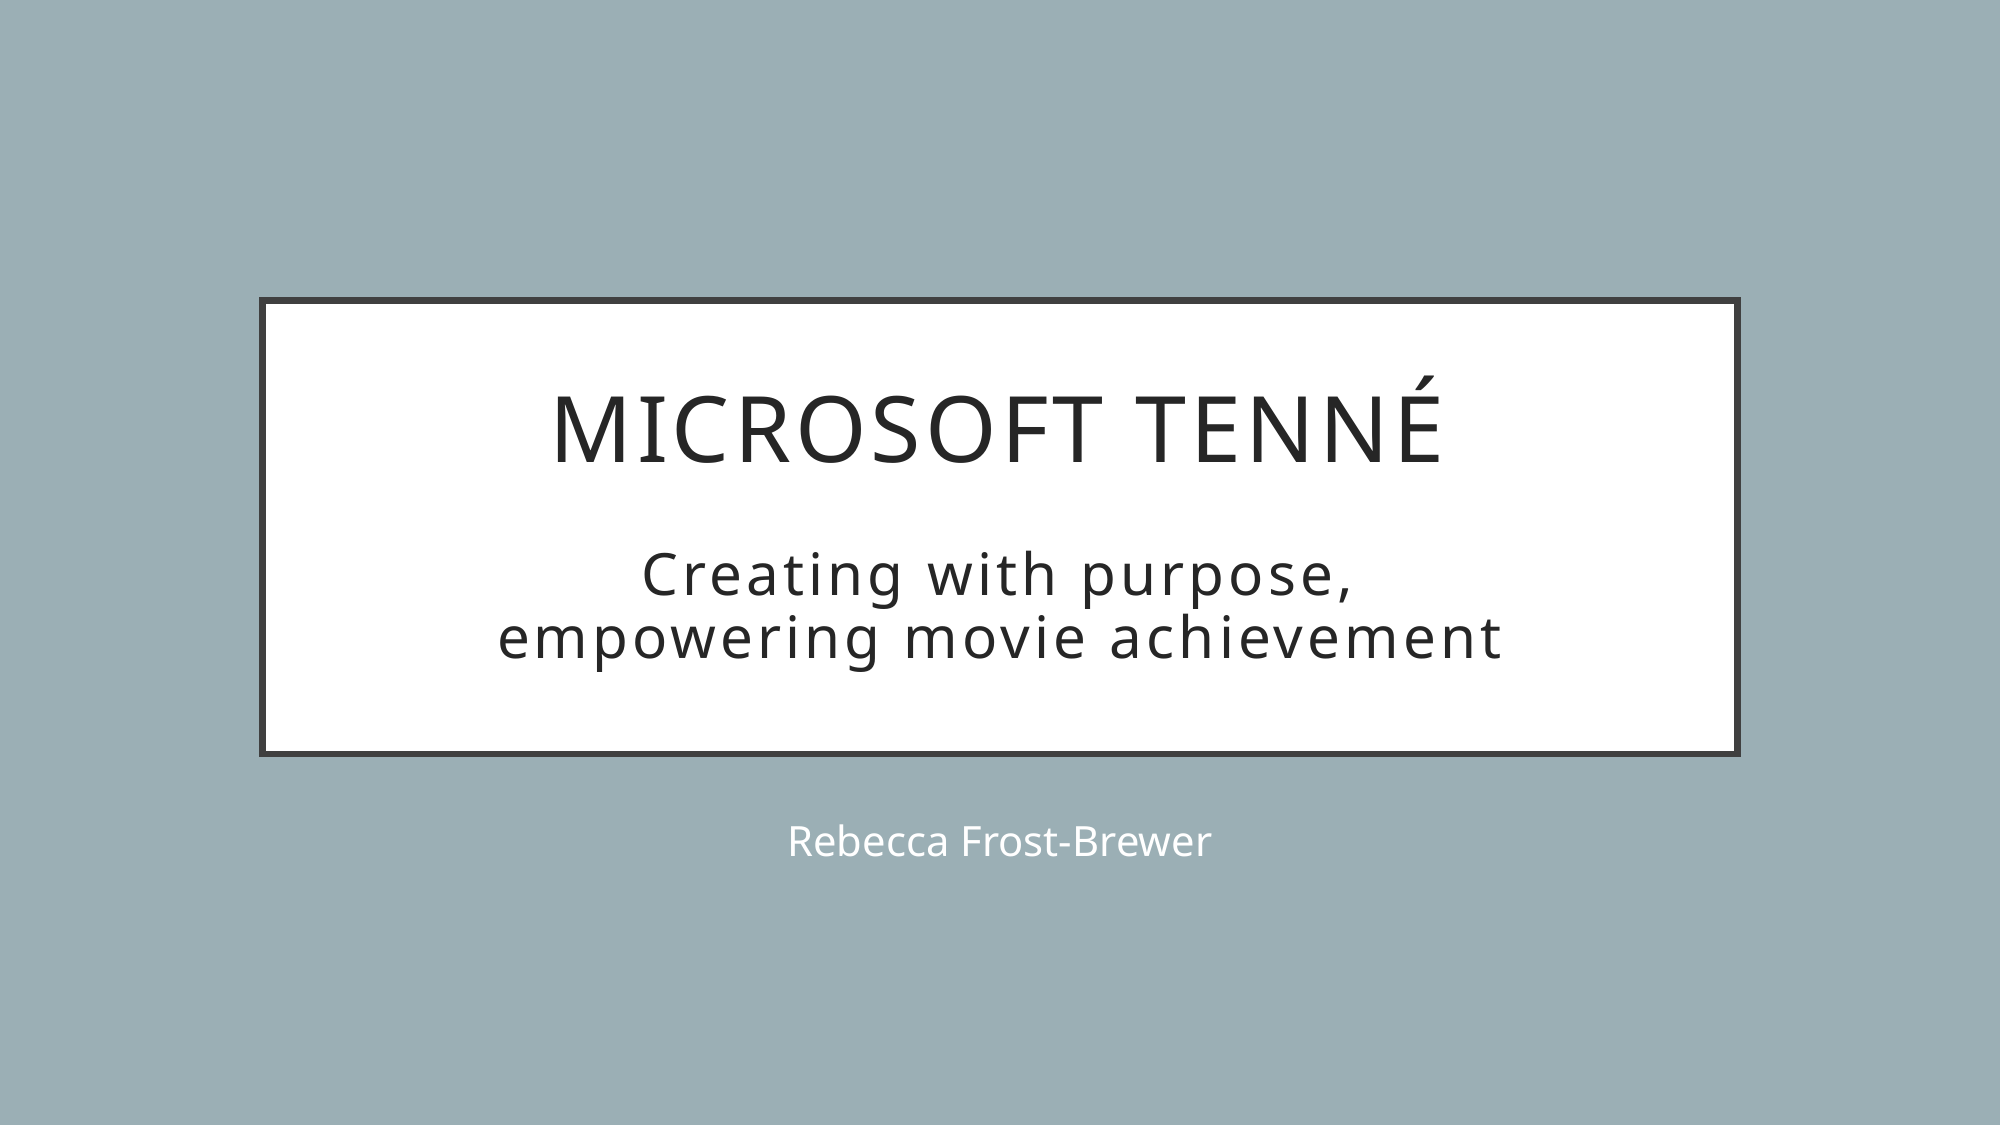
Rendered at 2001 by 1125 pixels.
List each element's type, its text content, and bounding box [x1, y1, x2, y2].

subtitle Rebecca Frost-Brewer [442, 806, 1558, 1011]
title Microsoft Tenné Creating with purpose, empowering movie achievement [259, 297, 1741, 757]
